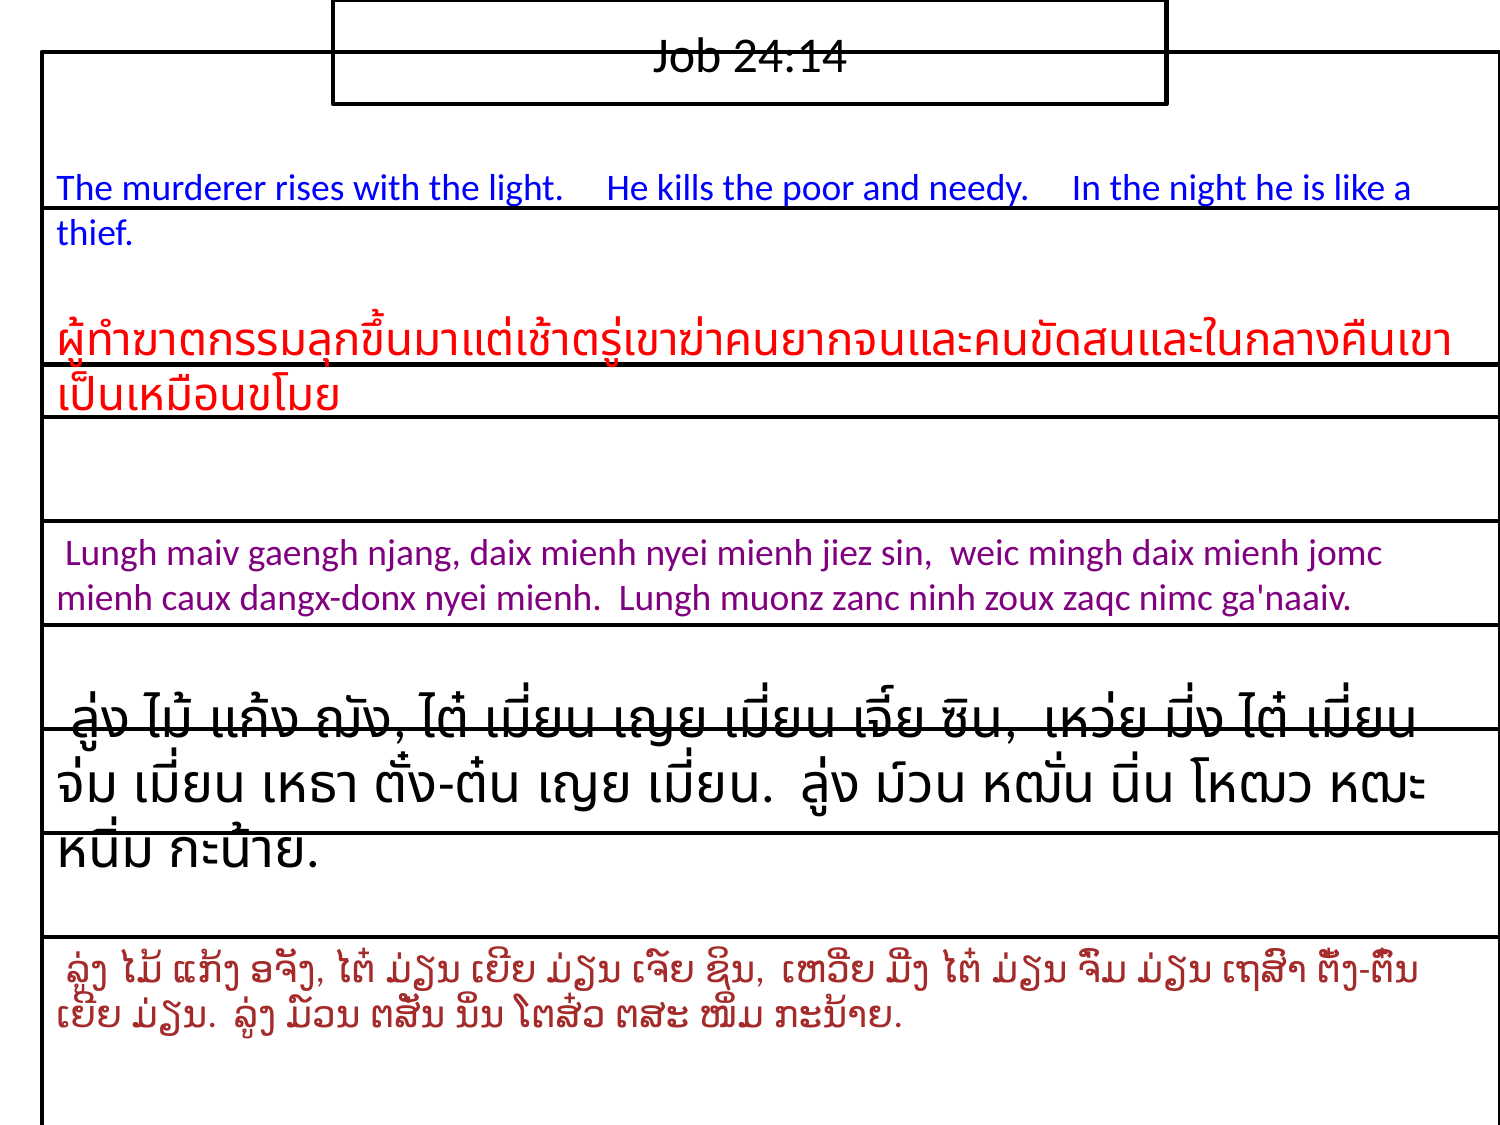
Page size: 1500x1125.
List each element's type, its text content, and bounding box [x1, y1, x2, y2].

text_box Lungh maiv gaengh njang, daix mienh nyei mienh jiez sin, weic mingh daix mienh jomc mienh caux dangx-donx nyei mienh. Lungh muonz zanc ninh zoux zaqc nimc ga'naaiv. [40, 415, 1500, 623]
text_box Job 24:14 [331, 0, 1169, 50]
text_box The murderer rises with the light. He kills the poor and needy. In the night he is like a thief. [40, 50, 1500, 206]
text_box ลู่ง ไม้ แก้ง ฌัง, ไต๋ เมี่ยน เญย เมี่ยน เจี์ย ซิน, เหว่ย มี่ง ไต๋ เมี่ยน จ่ม เมี่ยน เหธา ตั๋ง-ต๋น เญย เมี่ยน. ลู่ง ม์วน หฒั่น นิ่น โหฒว หฒะ หนิ่ม กะน้าย. [40, 623, 1500, 831]
text_box ລູ່ງ ໄມ້ ແກ້ງ ອຈັງ, ໄຕ໋ ມ່ຽນ ເຍີຍ ມ່ຽນ ເຈ໌ຍ ຊິນ, ເຫວີ່ຍ ມີ່ງ ໄຕ໋ ມ່ຽນ ຈົ່ມ ມ່ຽນ ເຖສົາ ຕັ໋ງ-ຕົ໋ນ ເຍີຍ ມ່ຽນ. ລູ່ງ ມ໌ວນ ຕສັ່ນ ນິ່ນ ໂຕສ໋ວ ຕສະ ໜິ່ມ ກະນ້າຍ. [40, 831, 1500, 1125]
text_box ผู้ทำ​ฆาตกรรม​ลุก​ขึ้น​มา​แต่​เช้าตรู่เขา​ฆ่า​คน​ยากจน​และ​คน​ขัด​สนและ​ใน​กลางคืน​เขา​เป็น​เหมือน​ขโมย [40, 206, 1500, 415]
